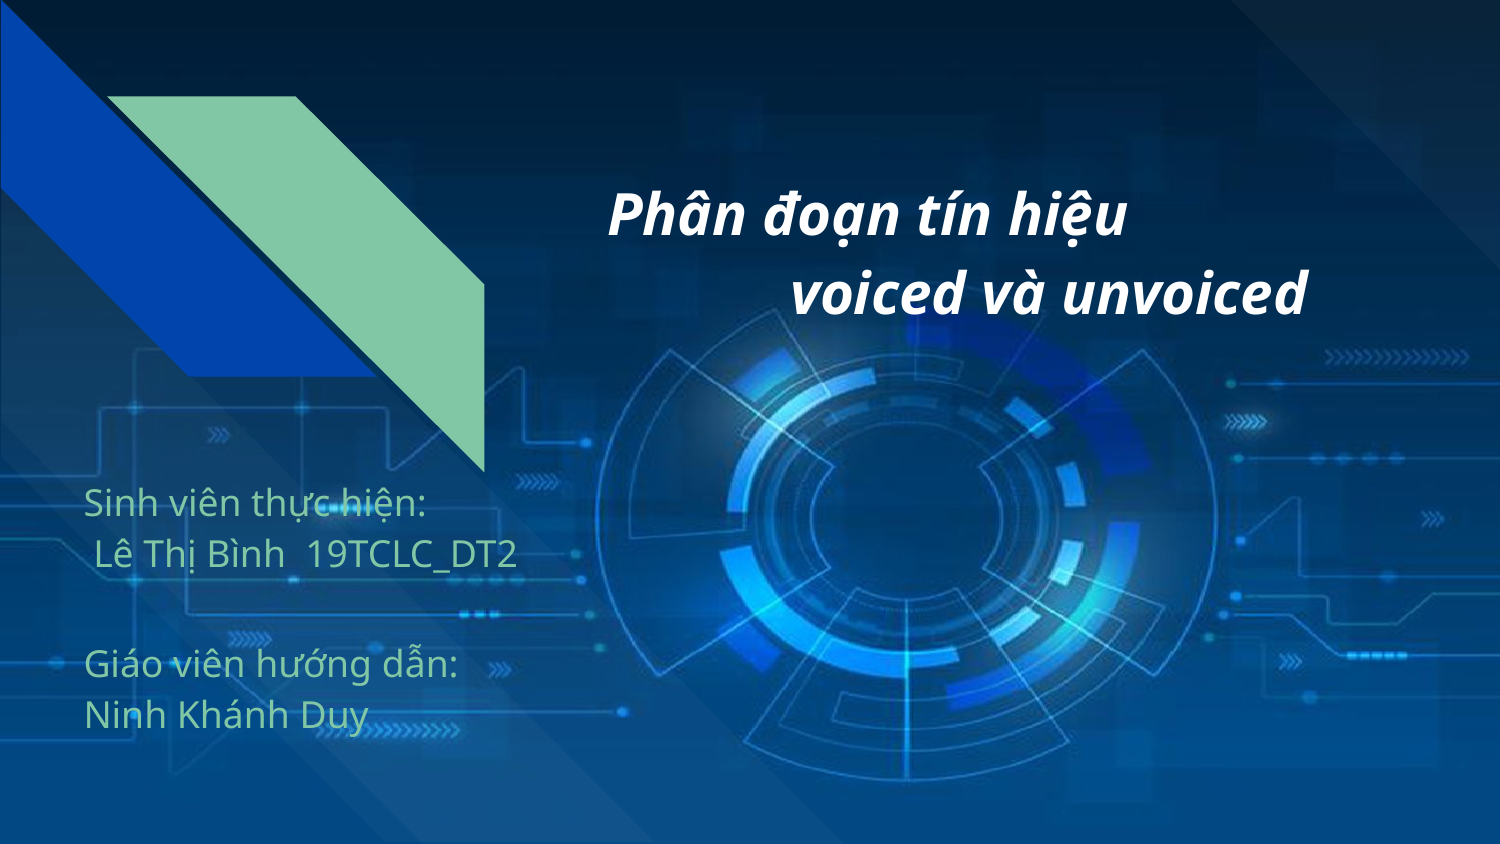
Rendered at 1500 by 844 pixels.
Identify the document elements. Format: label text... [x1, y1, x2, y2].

title Phân đoạn tín hiệu voiced và unvoiced [592, 157, 1416, 462]
picture [0, 0, 1500, 844]
subtitle Sinh viên thực hiện: Lê Thị Bình 19TCLC_DT2 Giáo viên hướng dẫn: Ninh Khánh Duy [68, 461, 750, 828]
